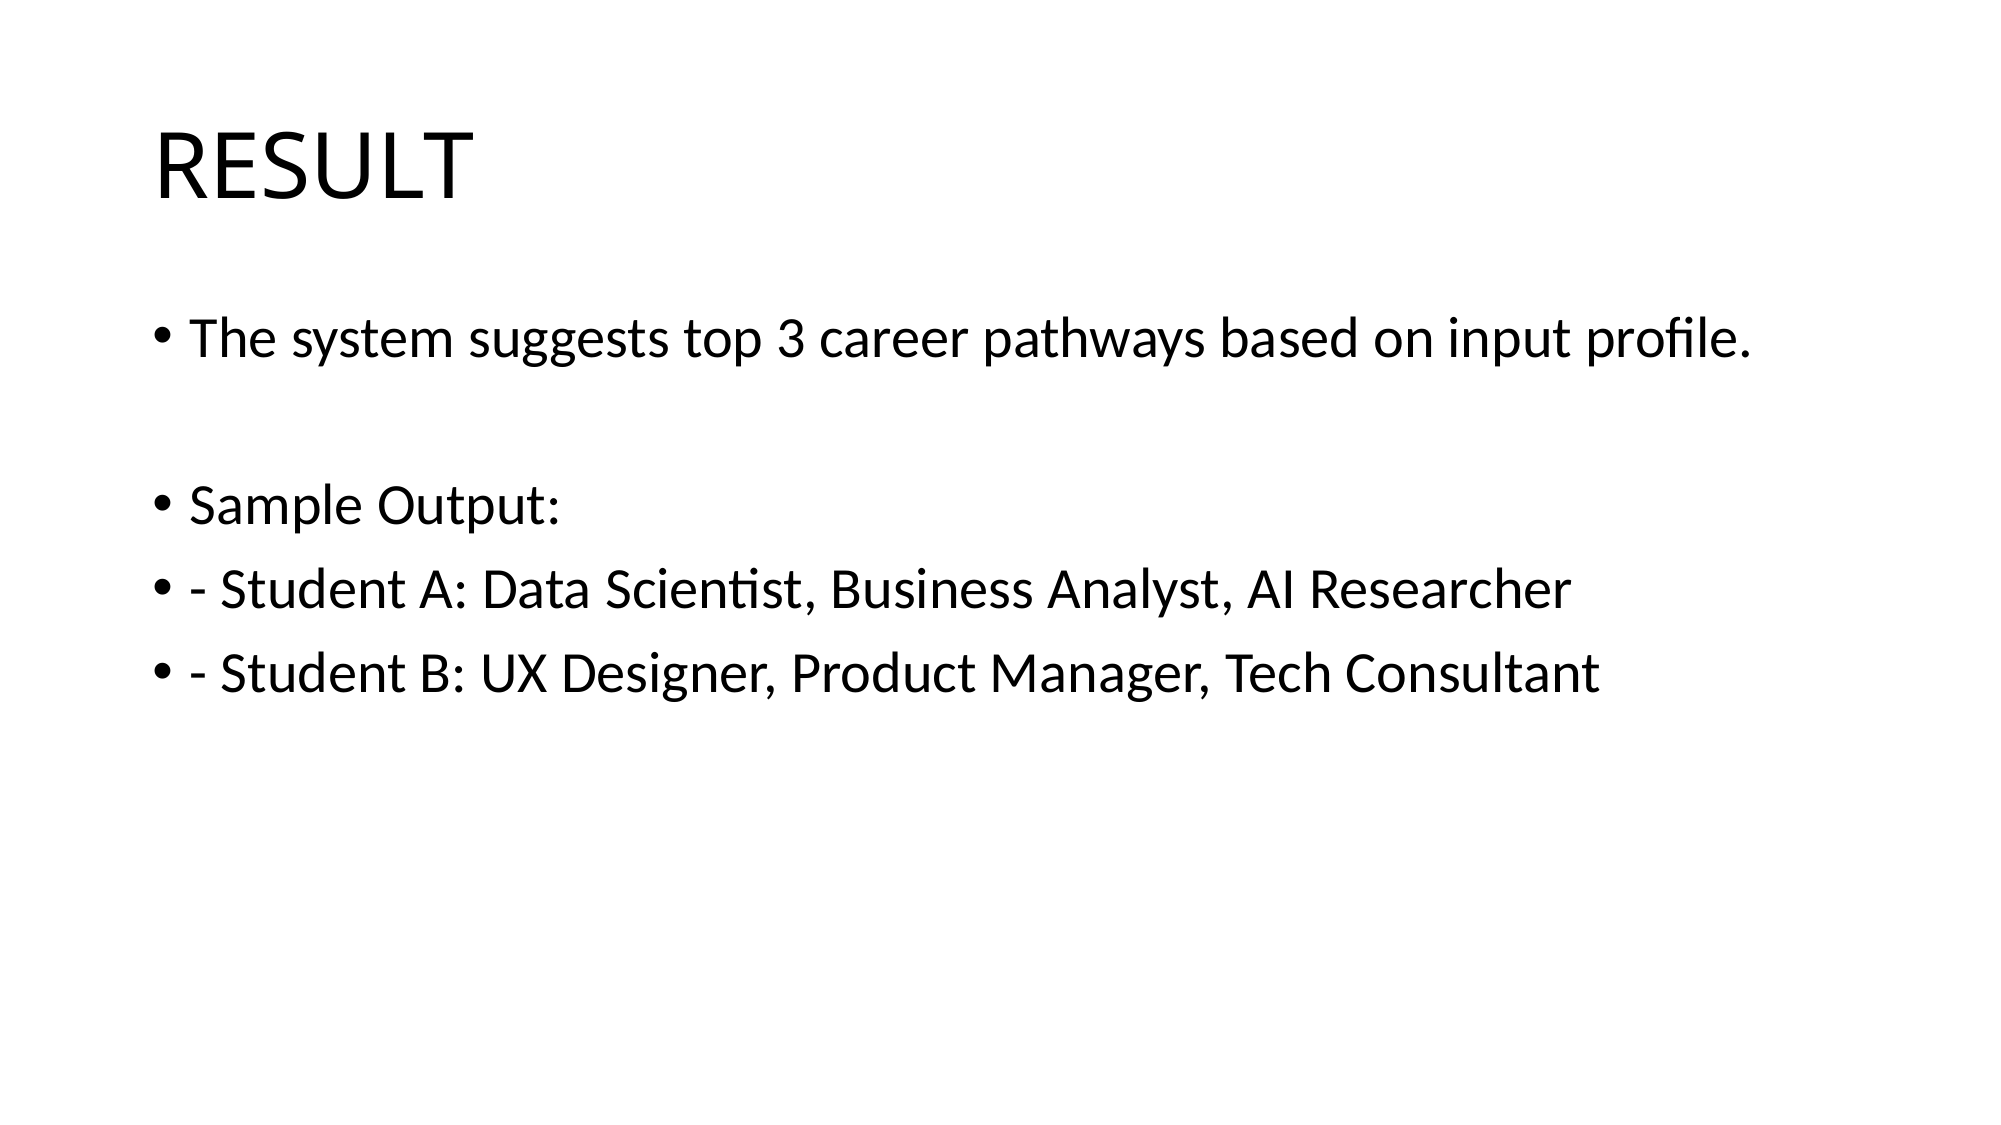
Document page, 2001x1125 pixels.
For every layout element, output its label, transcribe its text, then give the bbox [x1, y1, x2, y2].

title RESULT [137, 59, 1863, 278]
list The system suggests top 3 career pathways based on input profile. Sample Output: - Student A: Data Scientist, Business Analyst, AI Researcher - Student B: UX Designer, Product Manager, Tech Consultant [137, 299, 1863, 1014]
